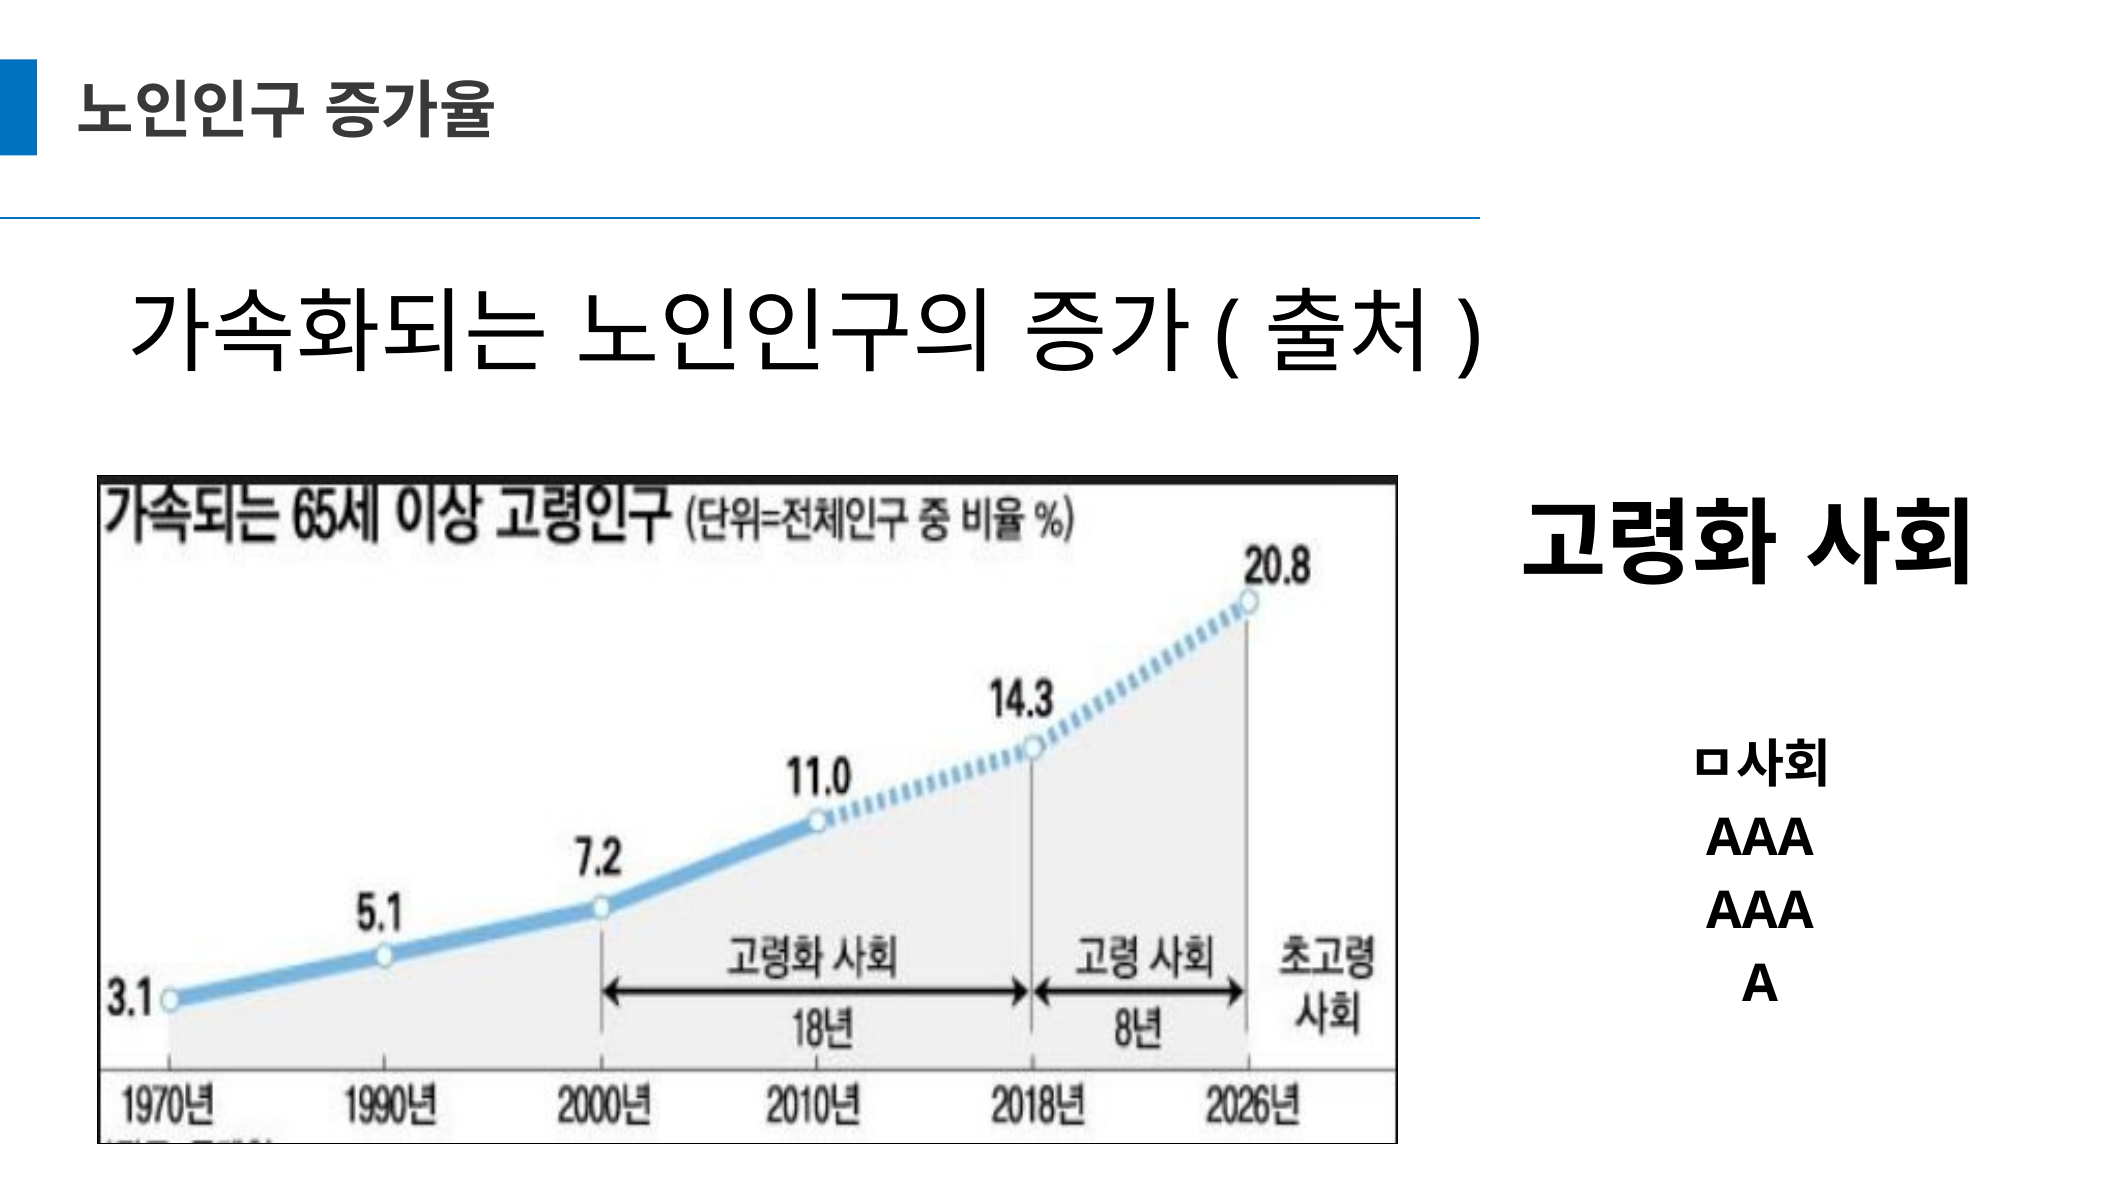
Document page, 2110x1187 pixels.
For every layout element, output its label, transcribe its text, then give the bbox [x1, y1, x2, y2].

text_box 가속화되는 노인인구의 증가(출처) [112, 277, 1906, 532]
text_box 고령화 사회 [1399, 475, 2099, 603]
text_box ㅁ사회 Aaa Aaa A [1410, 723, 2110, 1092]
picture [97, 475, 1398, 1144]
text_box 노인인구 증가율 [61, 61, 559, 153]
